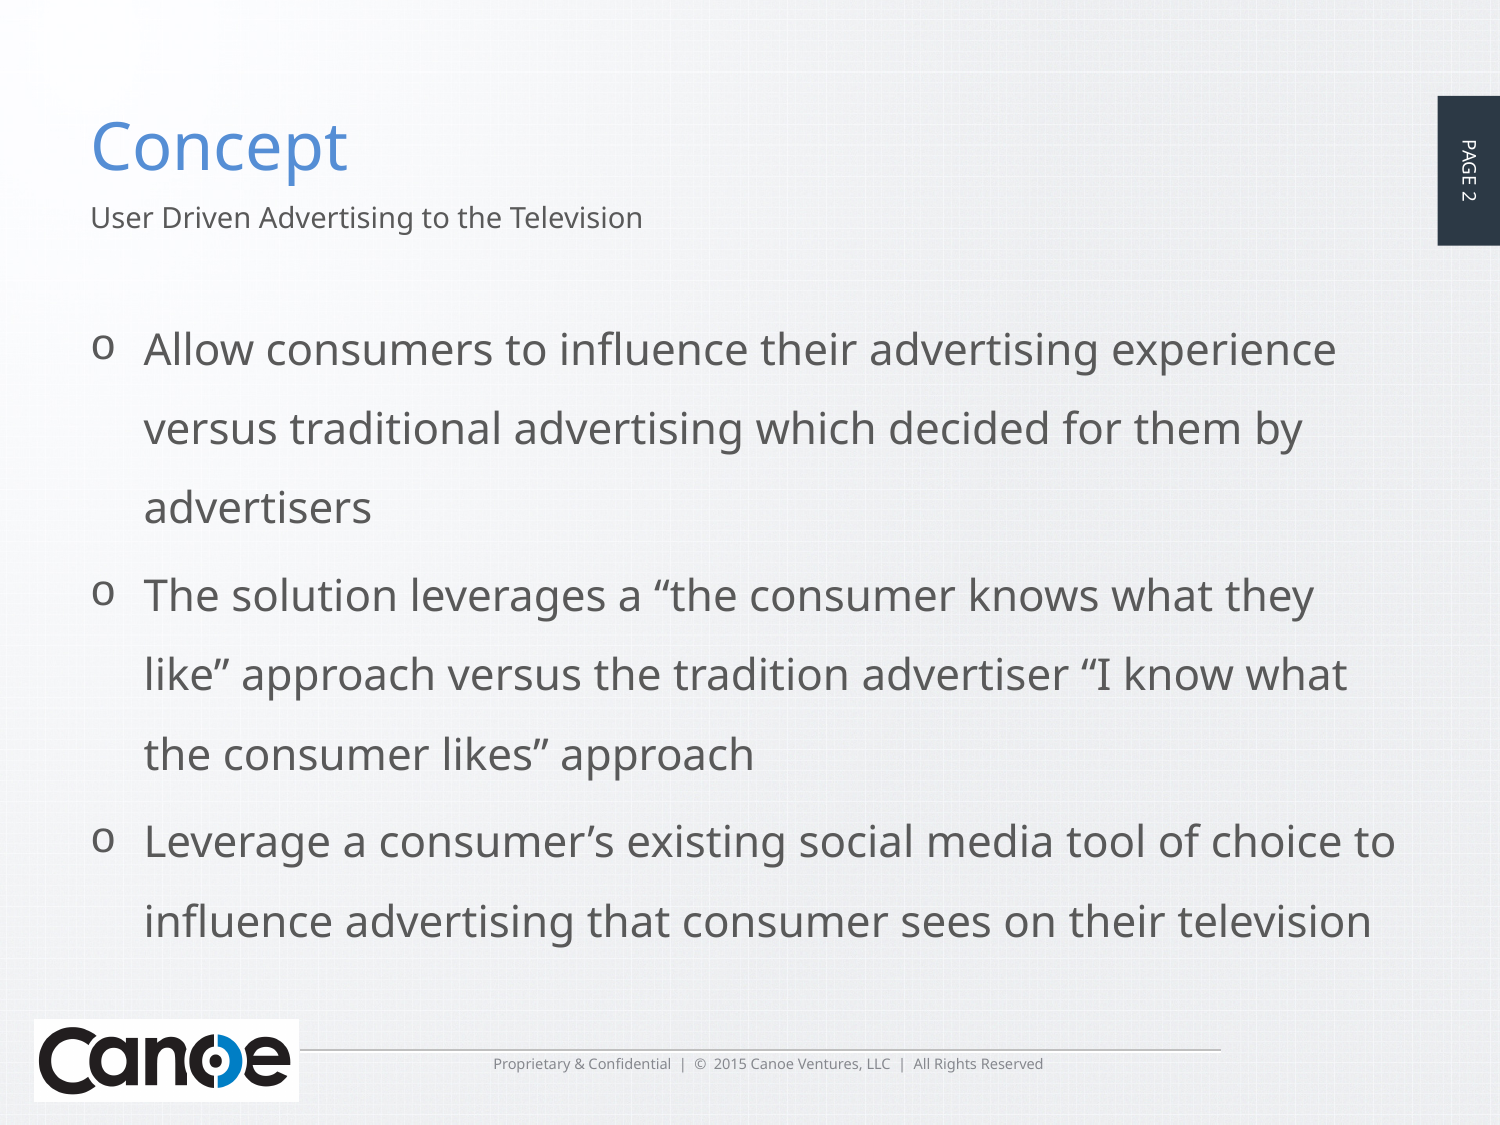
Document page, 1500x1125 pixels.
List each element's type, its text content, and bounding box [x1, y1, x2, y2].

picture [0, 0, 1500, 1125]
list User Driven Advertising to the Television [75, 191, 1025, 263]
list Allow consumers to influence their advertising experience versus traditional advertising which decided for them by advertisers The solution leverages a “the consumer knows what they like” approach versus the tradition advertiser “I know what the consumer likes” approach Leverage a consumer’s existing social media tool of choice to influence advertising that consumer sees on their television [75, 287, 1425, 963]
title Concept [75, 50, 1425, 238]
